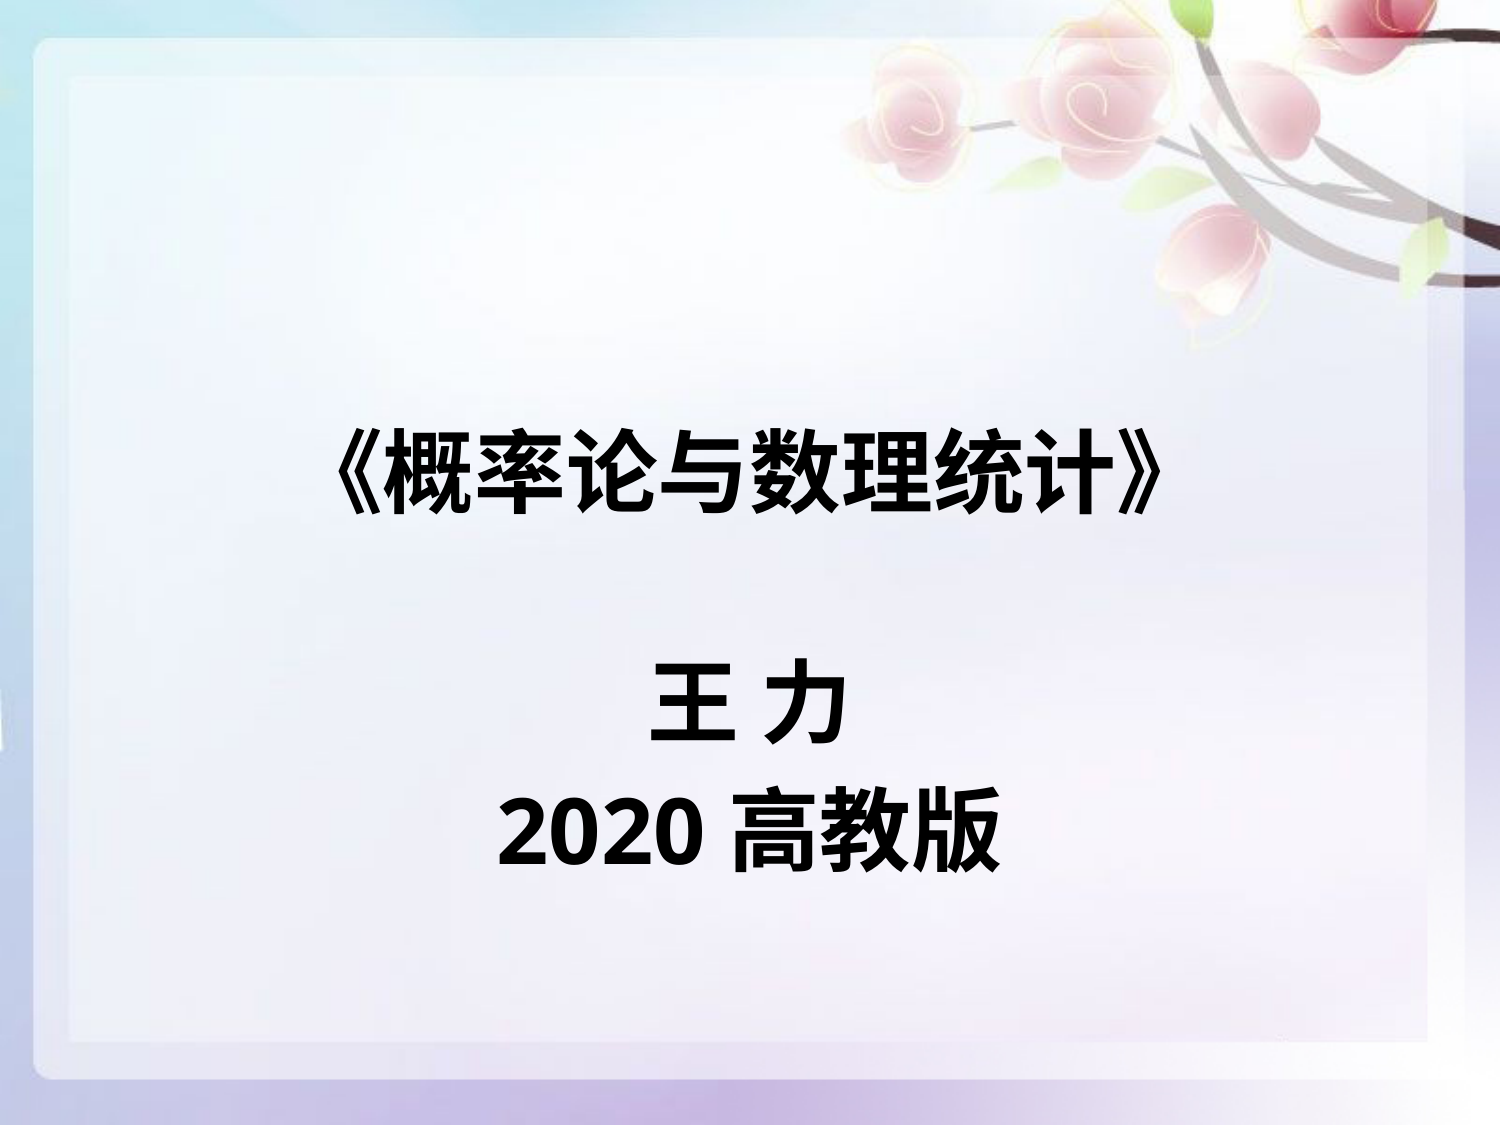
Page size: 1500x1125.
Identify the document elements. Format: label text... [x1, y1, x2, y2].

subtitle 王 力 2020高教版 [224, 637, 1276, 926]
picture [0, 0, 1500, 1125]
title 《概率论与数理统计》 [112, 349, 1388, 591]
